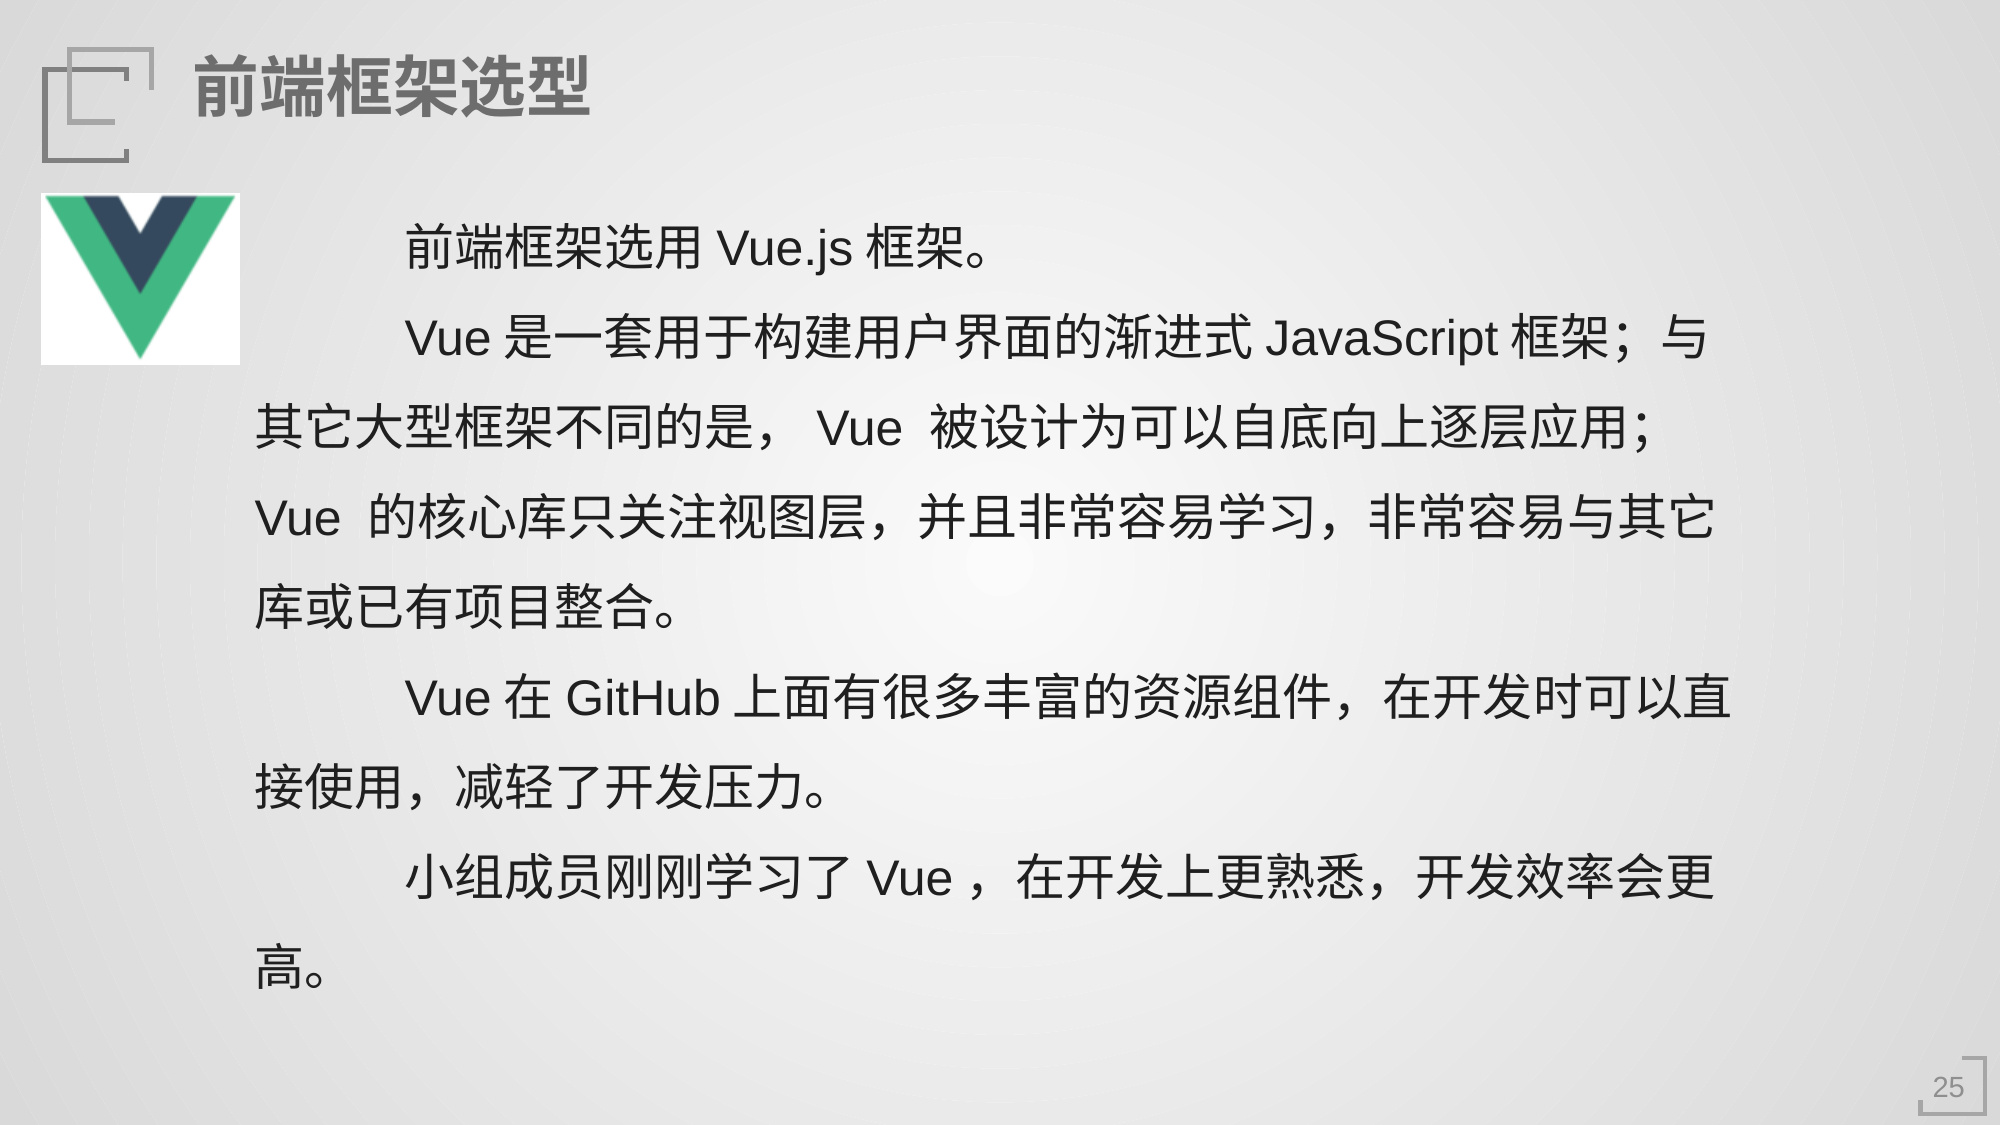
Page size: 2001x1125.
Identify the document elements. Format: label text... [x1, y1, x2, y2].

text_box 前端框架选型 [177, 36, 609, 132]
picture [41, 193, 240, 365]
text_box 前端框架选用Vue.js框架。 Vue是一套用于构建用户界面的渐进式JavaScript框架；与其它大型框架不同的是，Vue 被设计为可以自底向上逐层应用；Vue 的核心库只关注视图层，并且非常容易学习，非常容易与其它库或已有项目整合。 Vue在GitHub上面有很多丰富的资源组件，在开发时可以直接使用，减轻了开发压力。 小组成员刚刚学习了Vue，在开发上更熟悉，开发效率会更高。 [239, 178, 1761, 1051]
